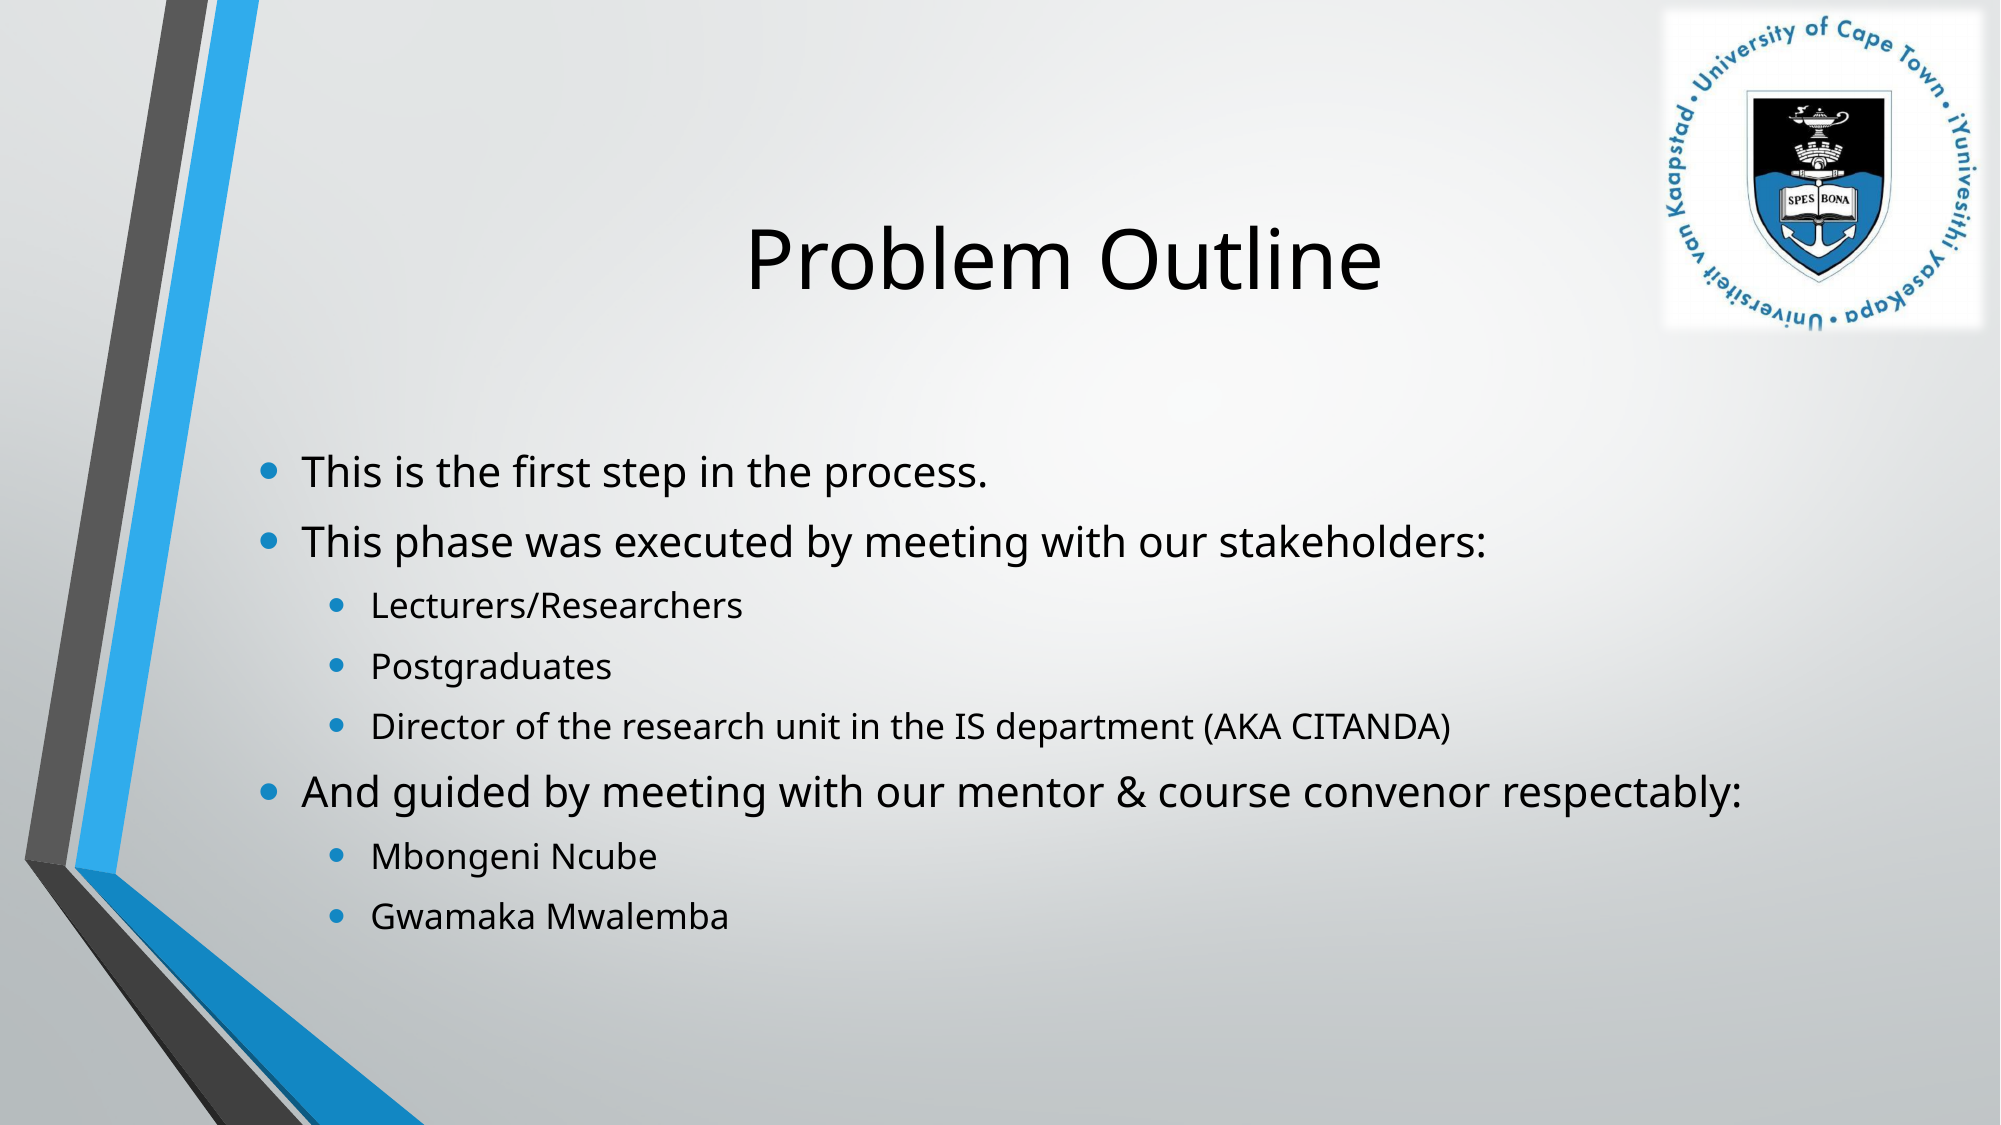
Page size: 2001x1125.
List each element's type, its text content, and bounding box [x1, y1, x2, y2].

picture [1653, 0, 1993, 339]
list This is the first step in the process. This phase was executed by meeting with our stakeholders: Lecturers/Researchers Postgraduates Director of the research unit in the IS department (AKA CITANDA) And guided by meeting with our mentor & course convenor respectably: Mbongeni Ncube Gwamaka Mwalemba [243, 437, 1887, 950]
title Problem Outline [243, 112, 1887, 400]
